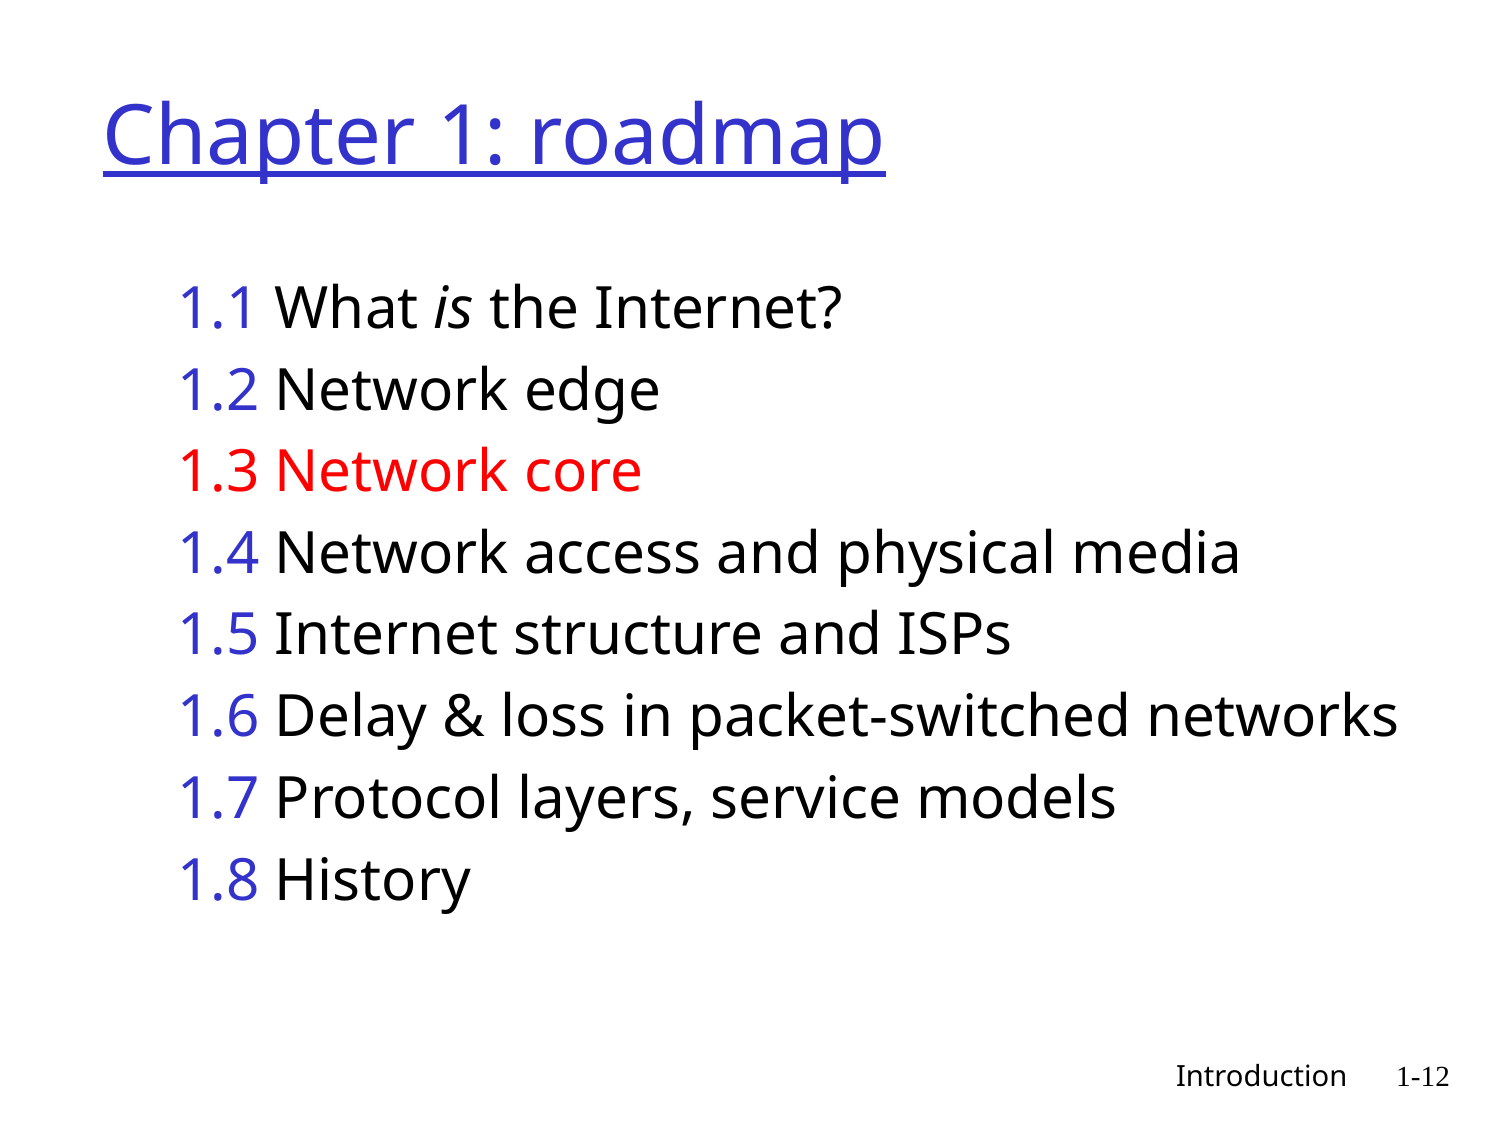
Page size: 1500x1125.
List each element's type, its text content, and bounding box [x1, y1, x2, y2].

list 1.1 What is the Internet? 1.2 Network edge 1.3 Network core 1.4 Network access and physical media 1.5 Internet structure and ISPs 1.6 Delay & loss in packet-switched networks 1.7 Protocol layers, service models 1.8 History [87, 262, 1434, 1025]
slide_number 1-12 [1362, 1050, 1466, 1125]
footer Introduction [887, 1050, 1362, 1125]
title Chapter 1: roadmap [87, 37, 1363, 225]
